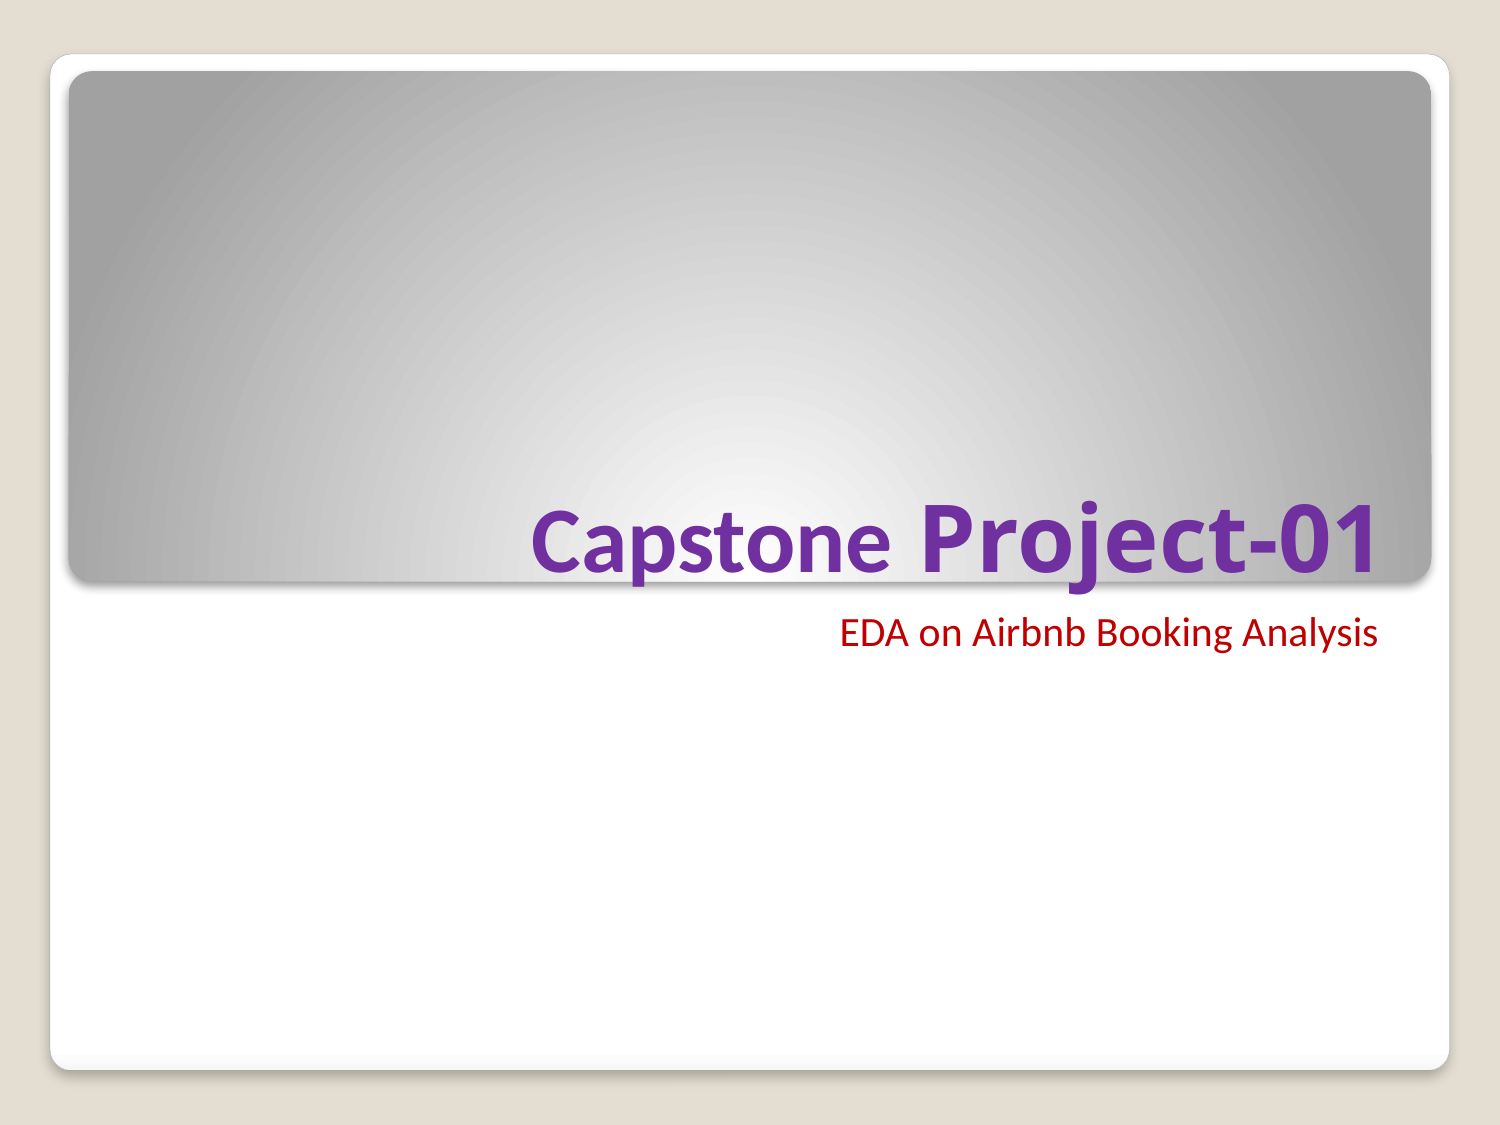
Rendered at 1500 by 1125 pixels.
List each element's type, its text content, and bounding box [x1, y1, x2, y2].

title Capstone Project-01 [118, 298, 1394, 599]
subtitle EDA on Airbnb Booking Analysis [118, 604, 1394, 755]
